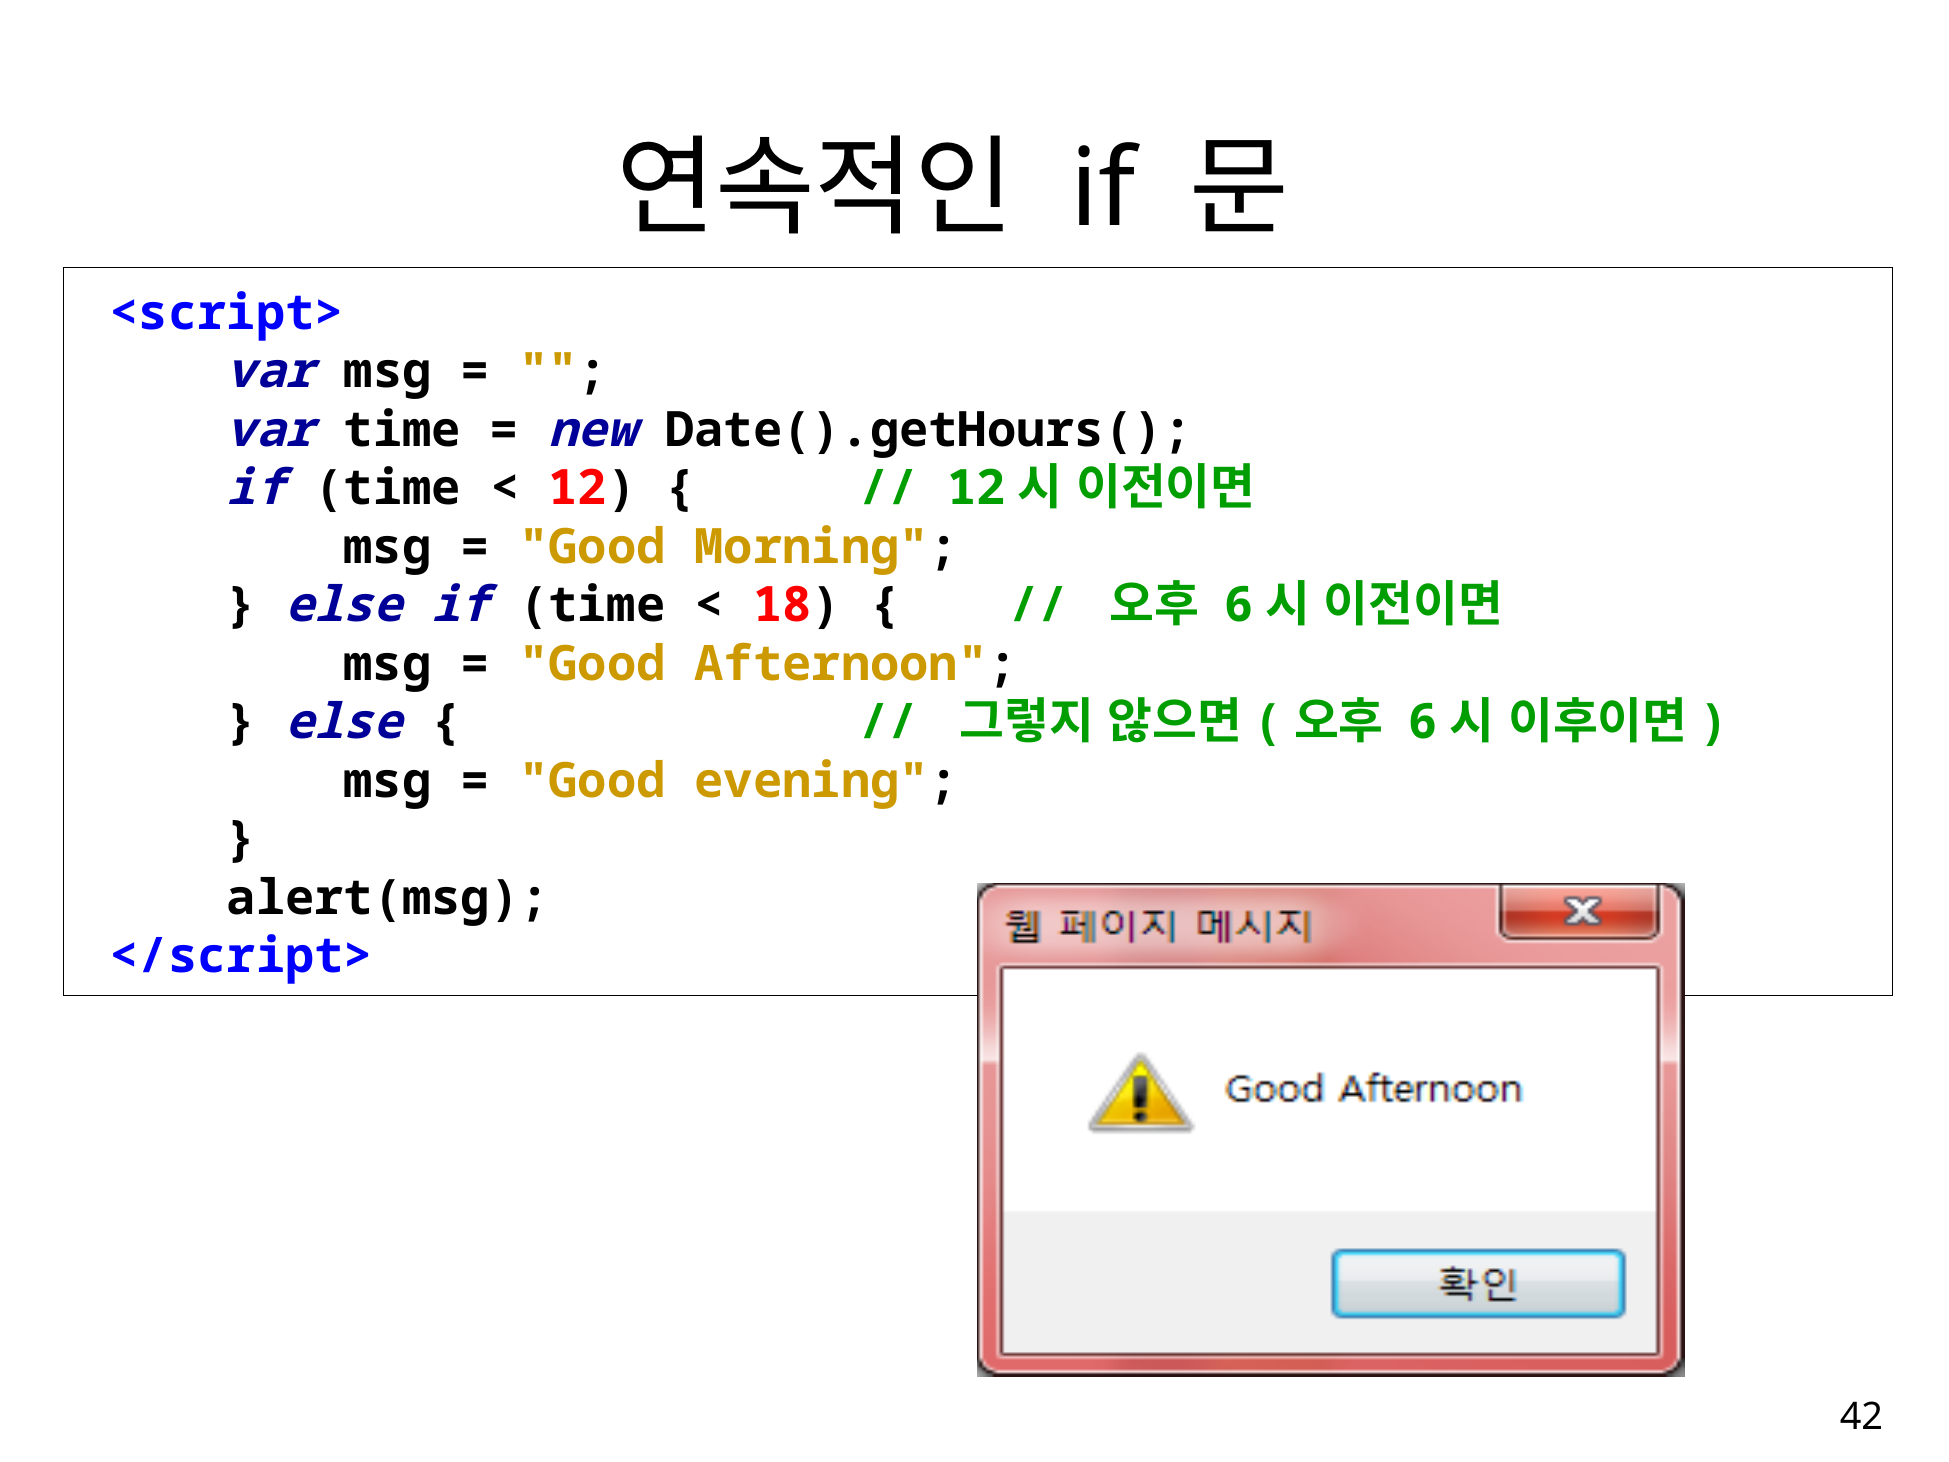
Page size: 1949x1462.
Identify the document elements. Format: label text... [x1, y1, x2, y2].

picture [977, 882, 1685, 1377]
slide_number 42 [1496, 1372, 1899, 1462]
title 연속적인 if 문 [156, 92, 1749, 255]
text_box <script> var msg = ""; var time = new Date().getHours(); if (time < 12) { // 12시 이전이면 msg = "Good Morning"; } else if (time < 18) { // 오후 6시 이전이면 msg = "Good Afternoon"; } else { // 그렇지 않으면(오후 6시 이후이면) msg = "Good evening"; } alert(msg); </script> [63, 267, 1893, 996]
